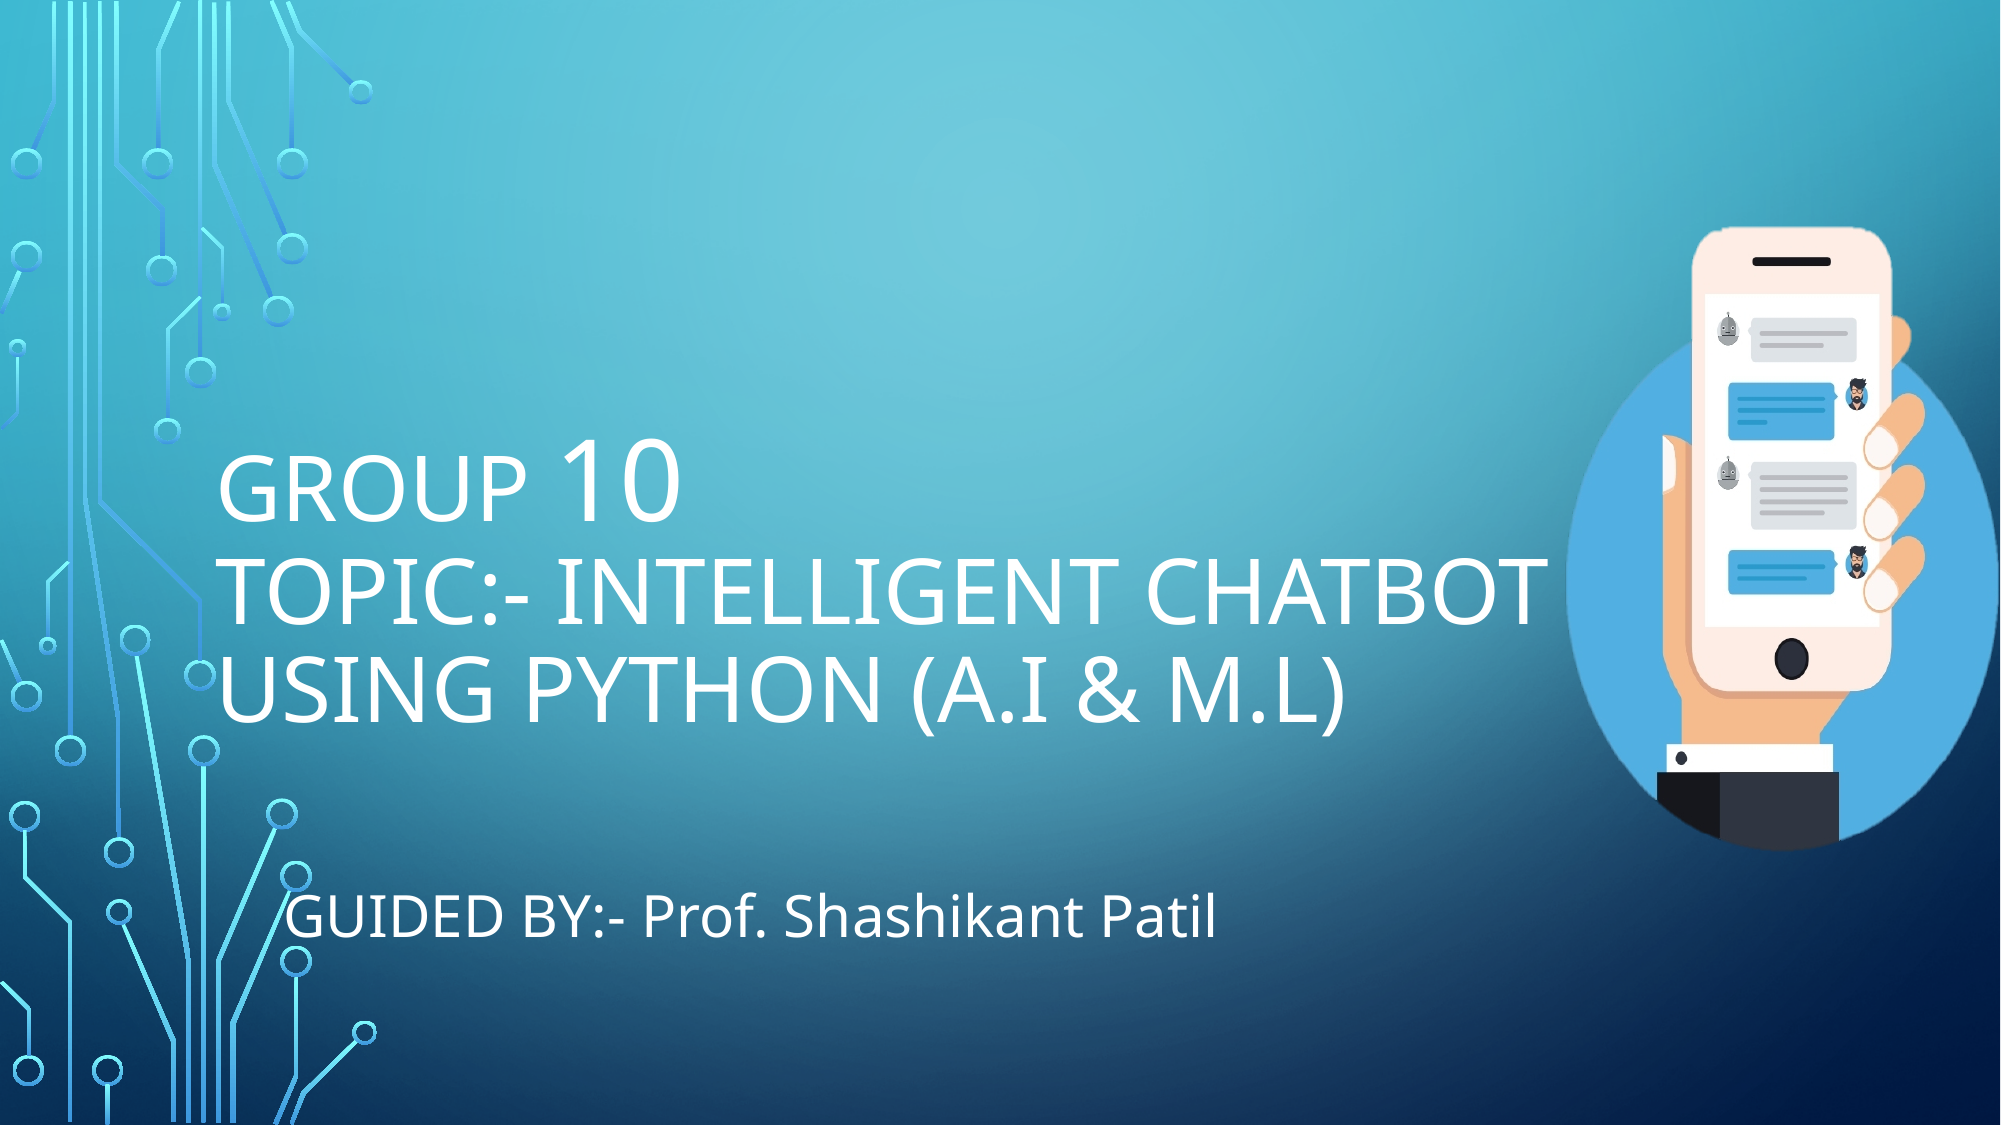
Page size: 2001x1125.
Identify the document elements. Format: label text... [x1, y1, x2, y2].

picture [1356, 183, 2000, 942]
title GROUP 10 TOPIC:- INTELLIGENT CHATBOT USING Python (A.I & M.L) [200, 347, 1356, 750]
text_box GUIDED BY:- Prof. Shashikant Patil [268, 871, 1468, 956]
